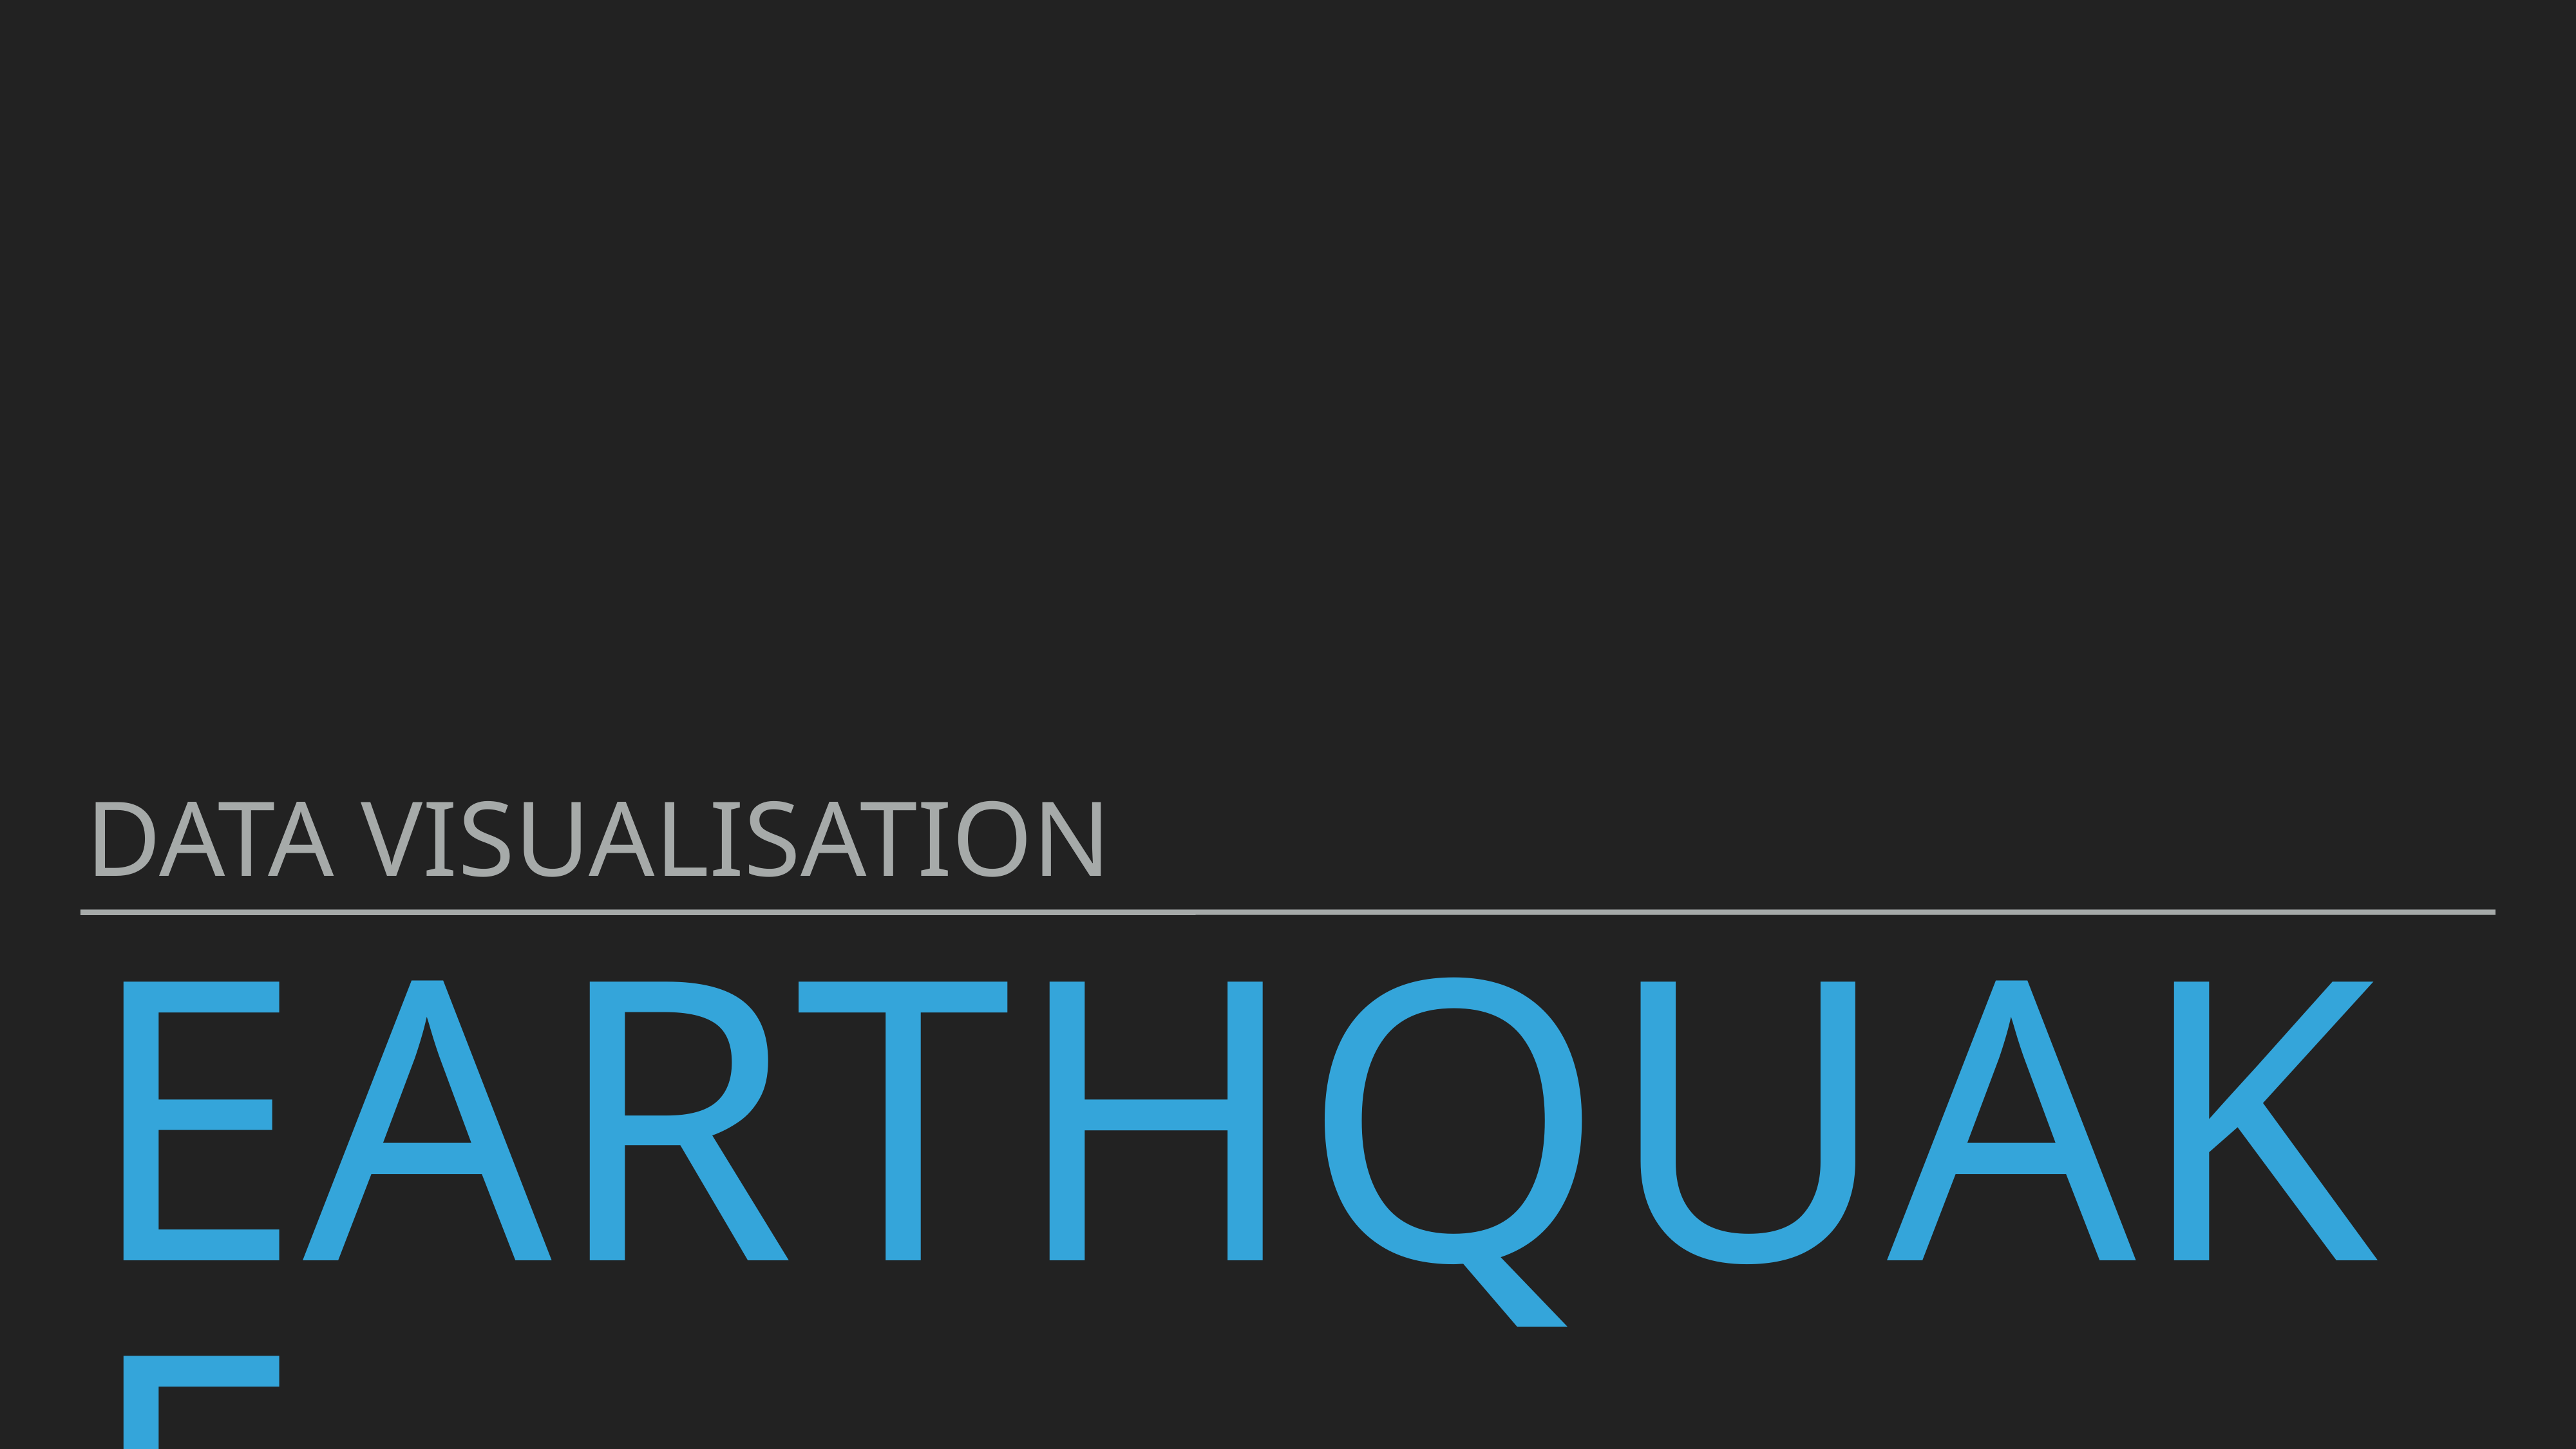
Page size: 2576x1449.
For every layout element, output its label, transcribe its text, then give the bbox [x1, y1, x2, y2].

title EARTHQUAKE [80, 954, 2496, 1358]
subtitle DATA VISUALISATION [80, 632, 2496, 902]
